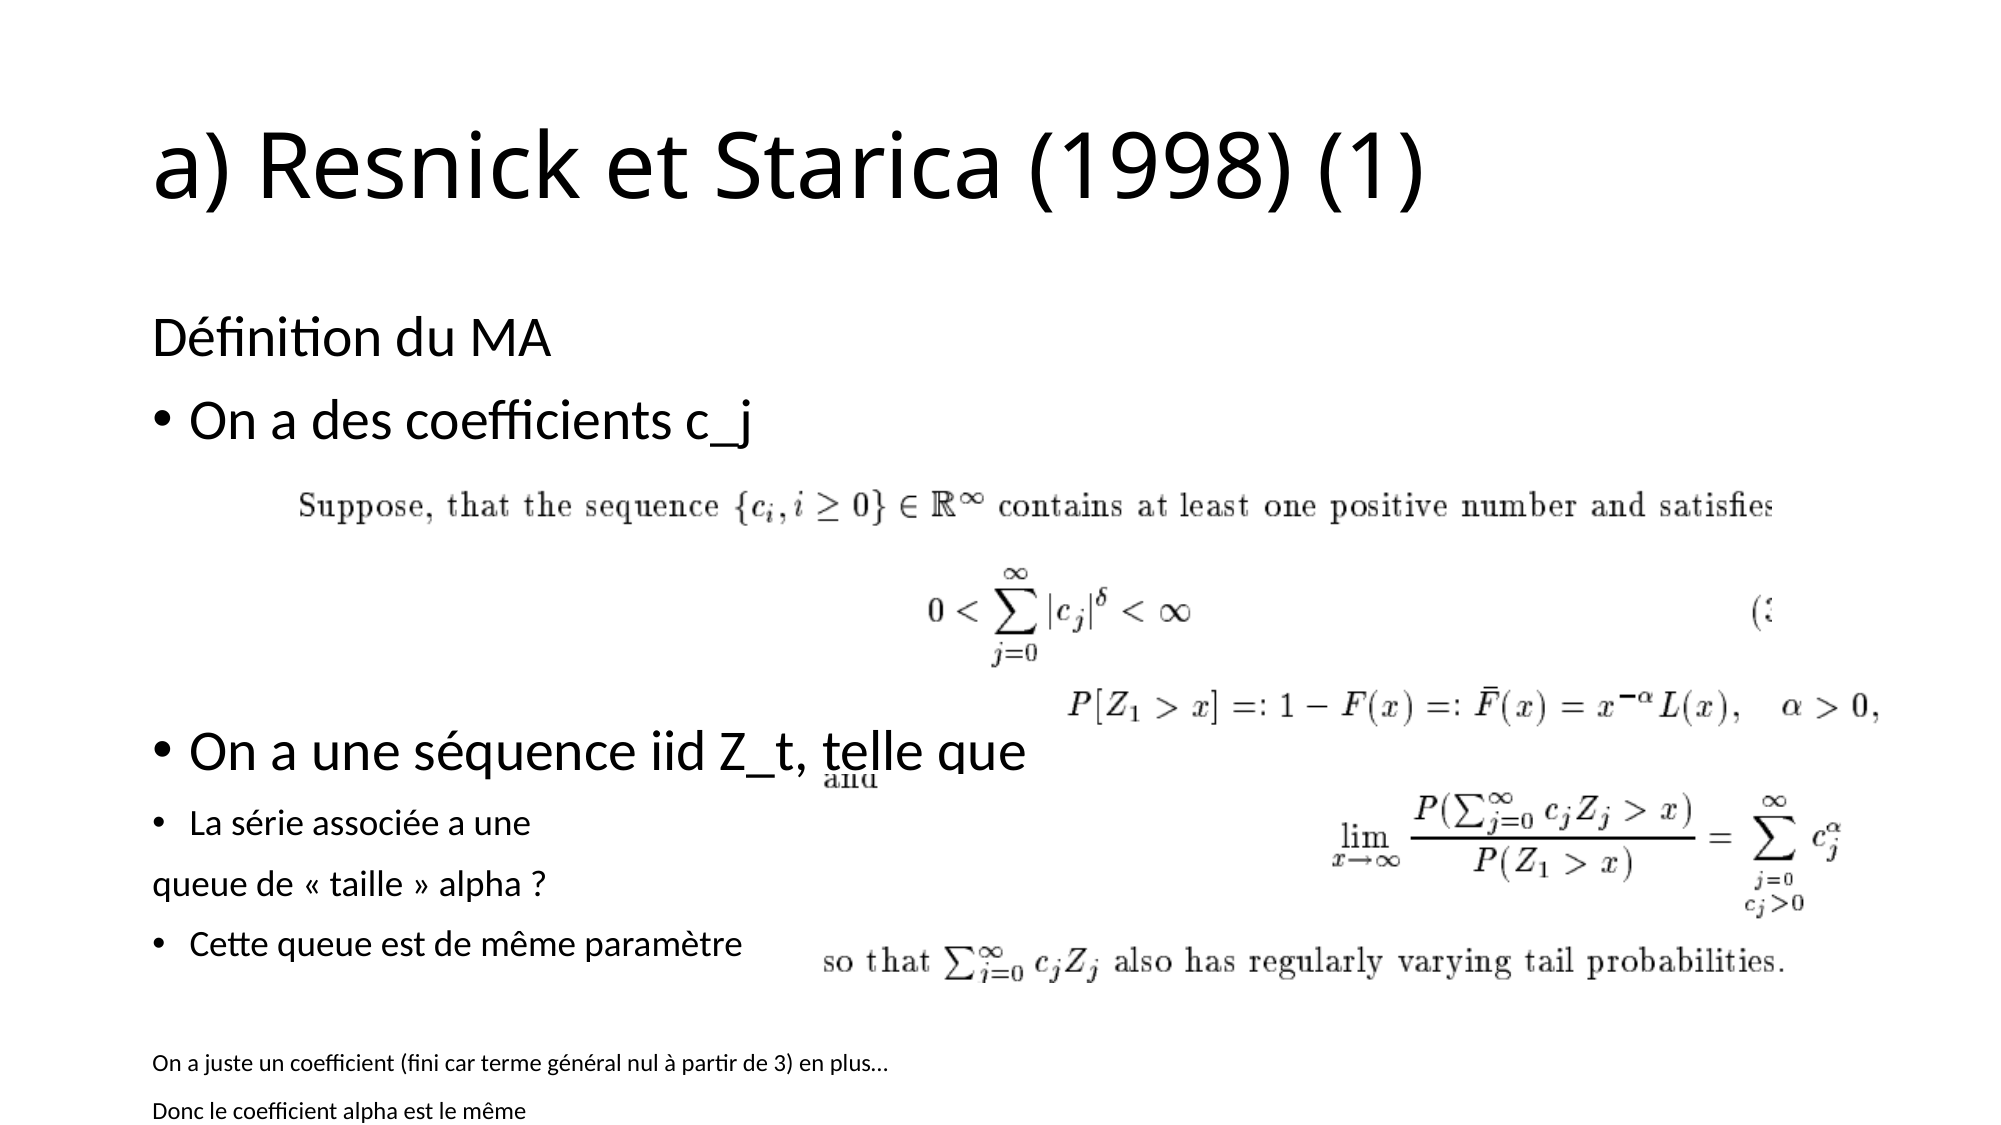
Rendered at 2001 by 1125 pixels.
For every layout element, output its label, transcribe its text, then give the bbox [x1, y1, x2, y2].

list Définition du MA On a des coefficients c_j On a une séquence iid Z_t, telle que La série associée a une queue de « taille » alpha ? Cette queue est de même paramètre On a juste un coefficient (fini car terme général nul à partir de 3) en plus… Donc le coefficient alpha est le même [137, 299, 1863, 1125]
picture [274, 485, 1886, 736]
picture [812, 774, 1863, 983]
title a) Resnick et Starica (1998) (1) [137, 59, 1863, 278]
